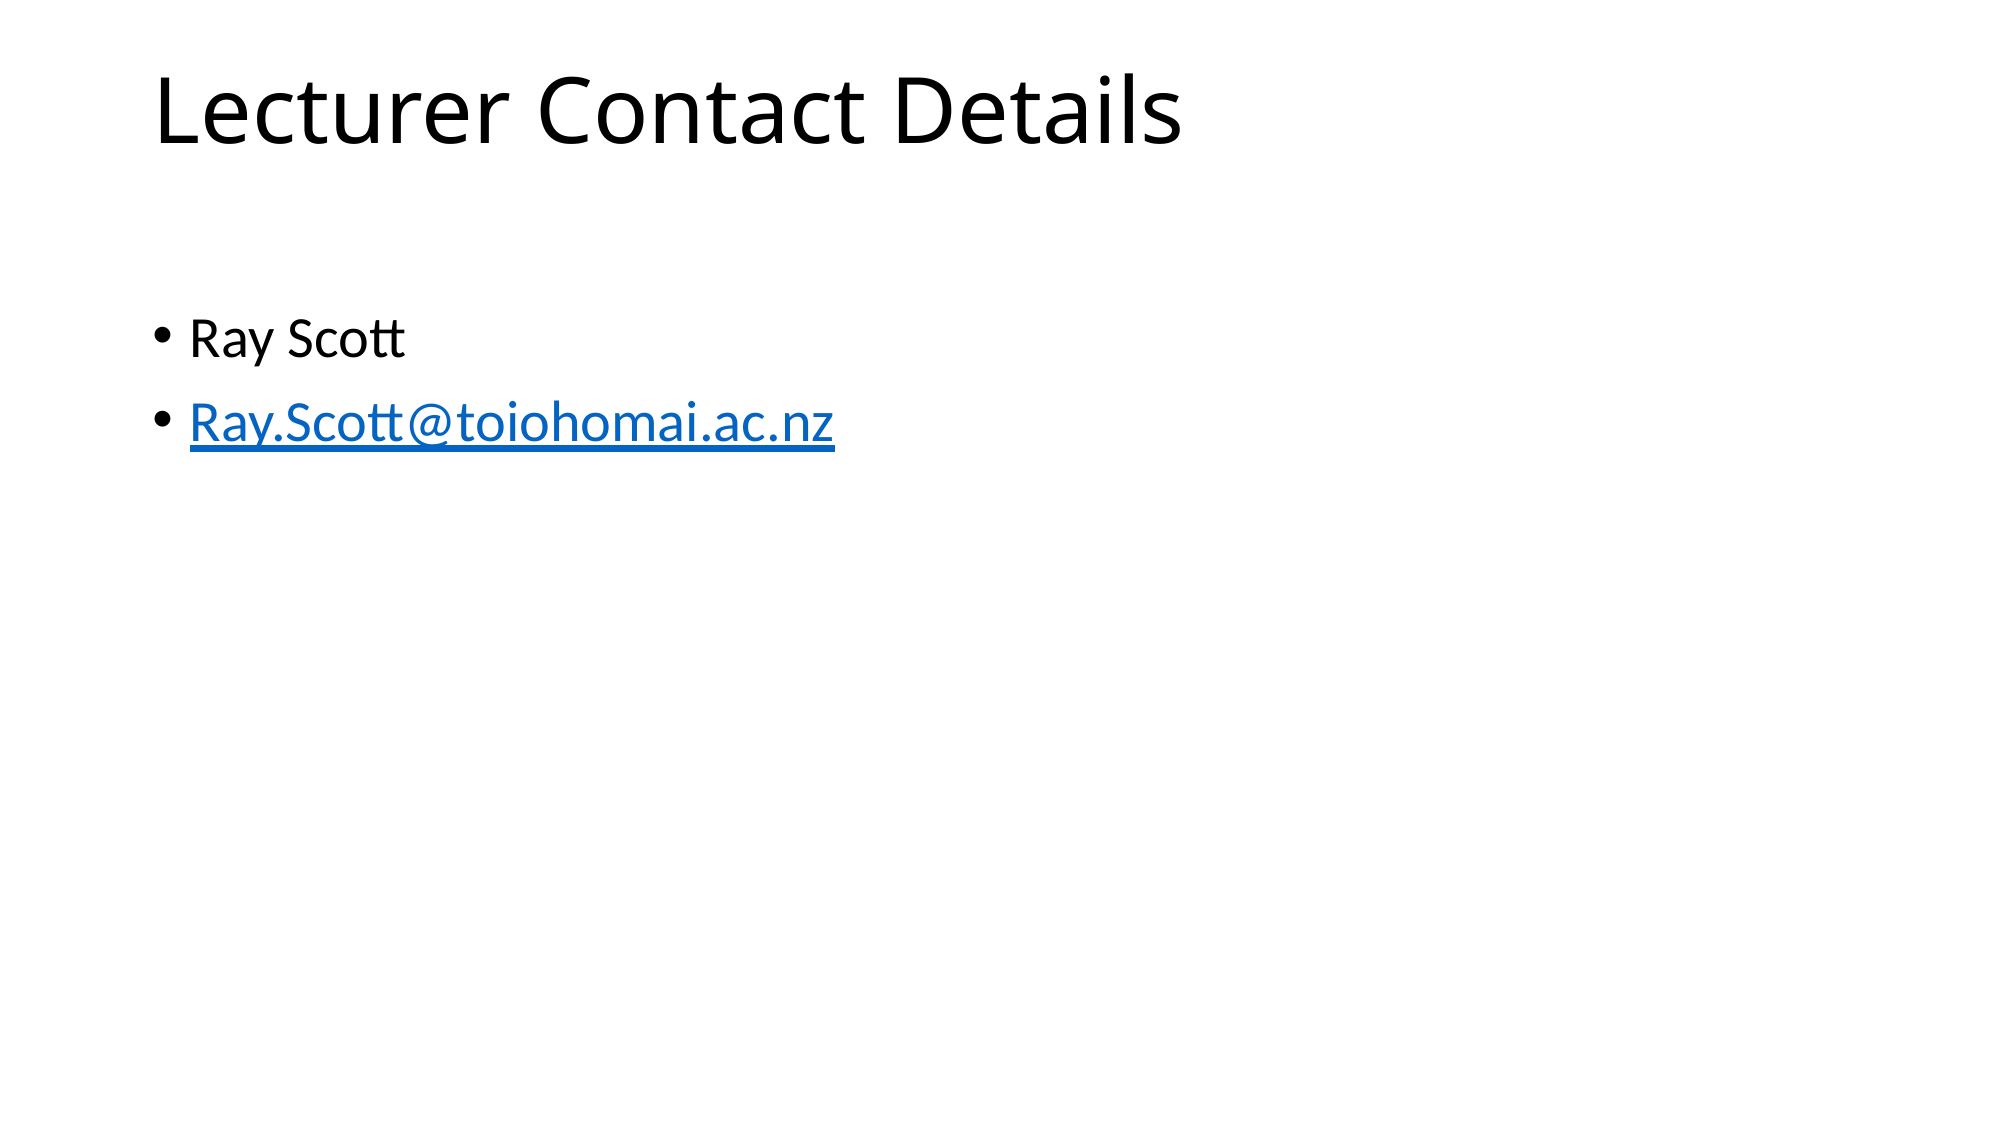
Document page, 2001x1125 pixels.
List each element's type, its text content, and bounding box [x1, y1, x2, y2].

title Lecturer Contact Details [137, 59, 1863, 278]
list Ray Scott Ray.Scott@toiohomai.ac.nz [137, 299, 1863, 1014]
